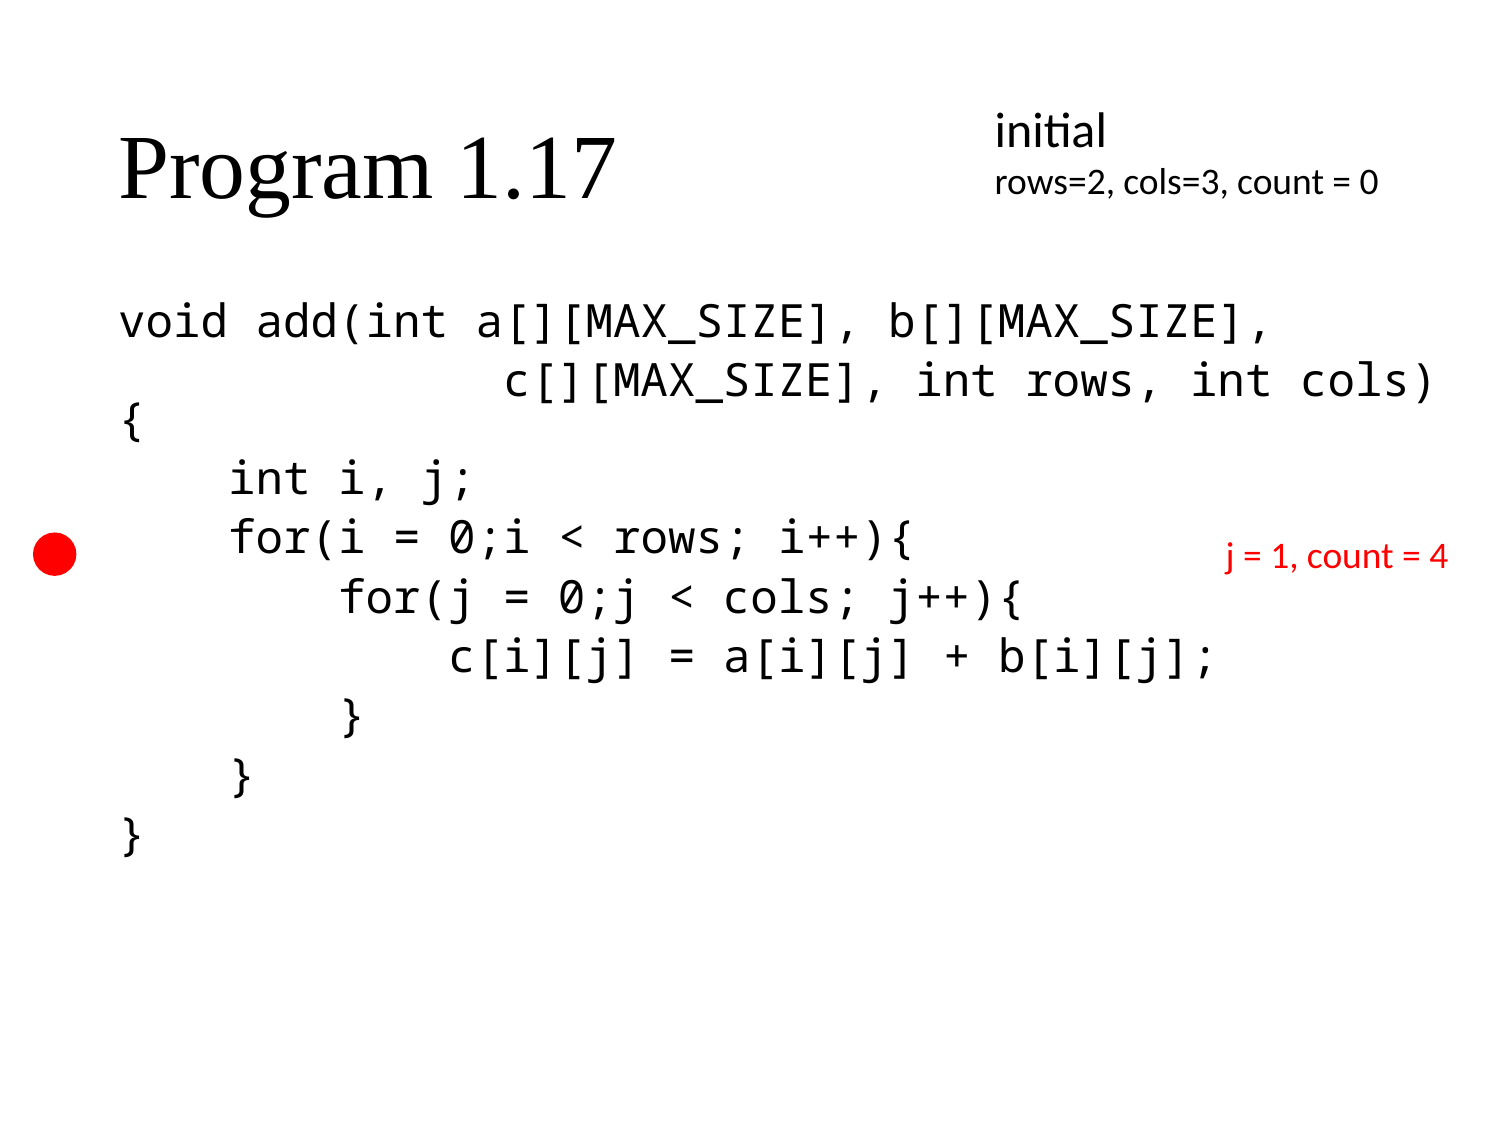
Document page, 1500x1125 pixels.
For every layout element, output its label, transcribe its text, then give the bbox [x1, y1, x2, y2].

text_box initial rows=2, cols=3, count = 0 [979, 90, 1394, 210]
text_box j = 1, count = 4 [1210, 523, 1464, 584]
list void add(int a[][MAX_SIZE], b[][MAX_SIZE], c[][MAX_SIZE], int rows, int cols) { int i, j; for(i = 0;i < rows; i++){ for(j = 0;j < cols; j++){ c[i][j] = a[i][j] + b[i][j]; } } } [103, 299, 1500, 1125]
text_box [32, 532, 77, 576]
title Program 1.17 [103, 59, 1397, 278]
